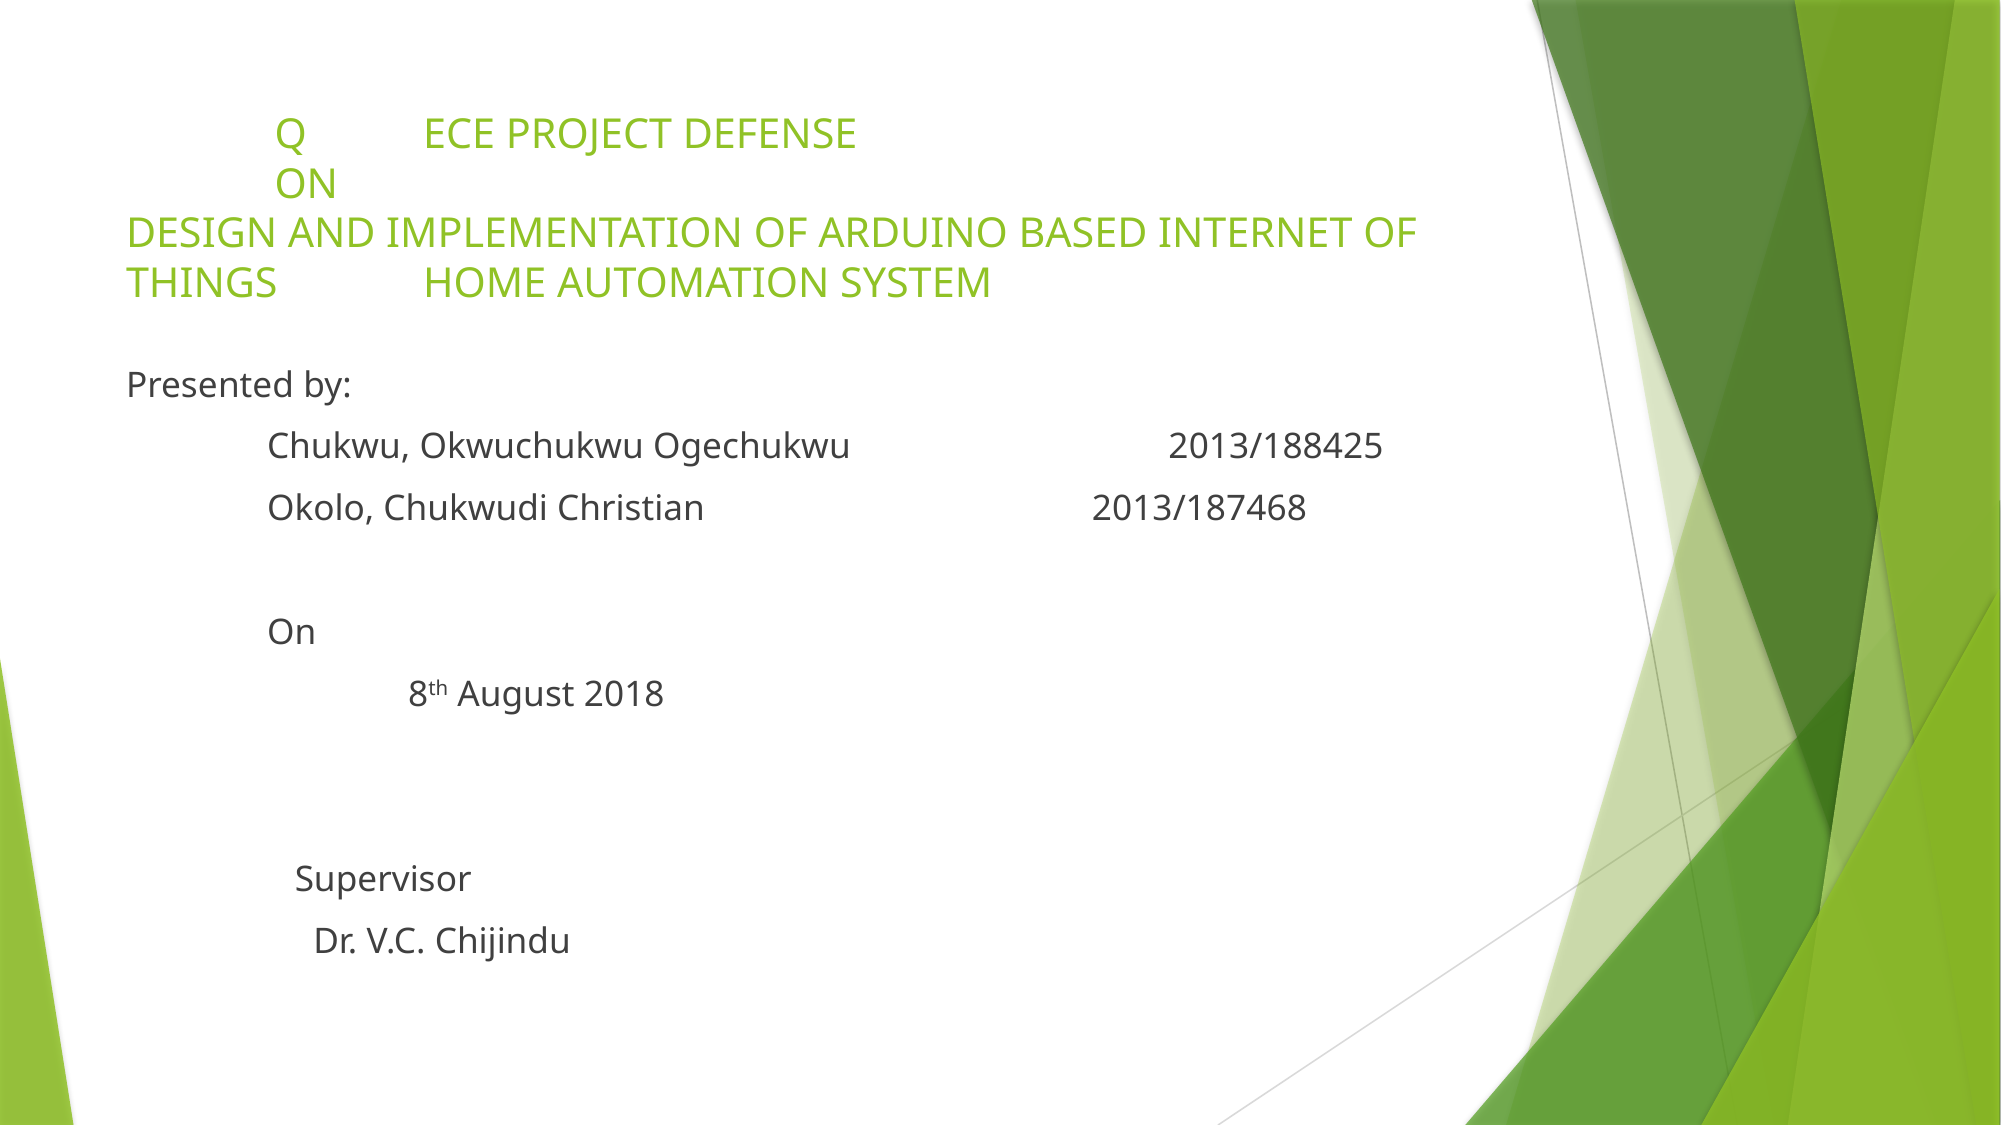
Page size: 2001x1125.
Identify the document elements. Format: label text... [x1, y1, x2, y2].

title Q ECE PROJECT DEFENSE ON DESIGN AND IMPLEMENTATION OF ARDUINO BASED INTERNET OF THINGS HOME AUTOMATION SYSTEM [111, 99, 1522, 317]
list Presented by: Chukwu, Okwuchukwu Ogechukwu 2013/188425 Okolo, Chukwudi Christian 2013/187468 On 8th August 2018 Supervisor Dr. V.C. Chijindu [111, 354, 1522, 992]
